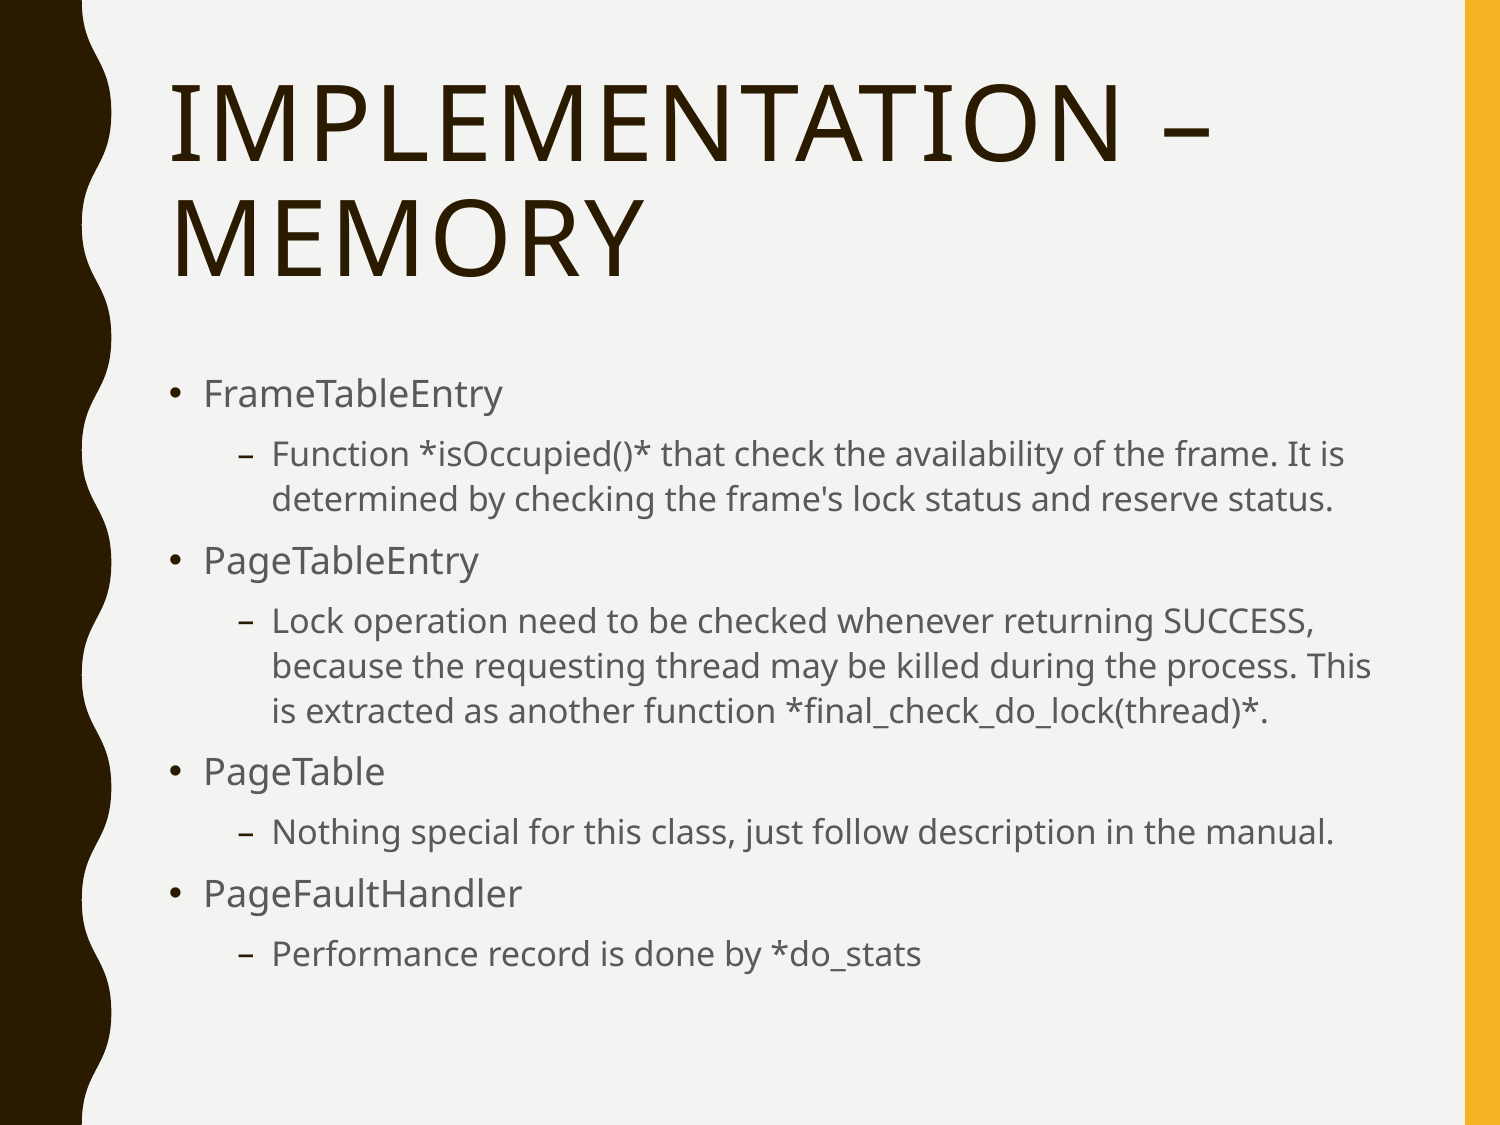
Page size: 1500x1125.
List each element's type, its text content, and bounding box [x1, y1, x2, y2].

list FrameTableEntry Function *isOccupied()* that check the availability of the frame. It is determined by checking the frame's lock status and reserve status. PageTableEntry Lock operation need to be checked whenever returning SUCCESS, because the requesting thread may be killed during the process. This is extracted as another function *final_check_do_lock(thread)*. PageTable Nothing special for this class, just follow description in the manual. PageFaultHandler Performance record is done by *do_stats [154, 357, 1407, 1064]
title Implementation – Memory [154, 62, 1407, 308]
